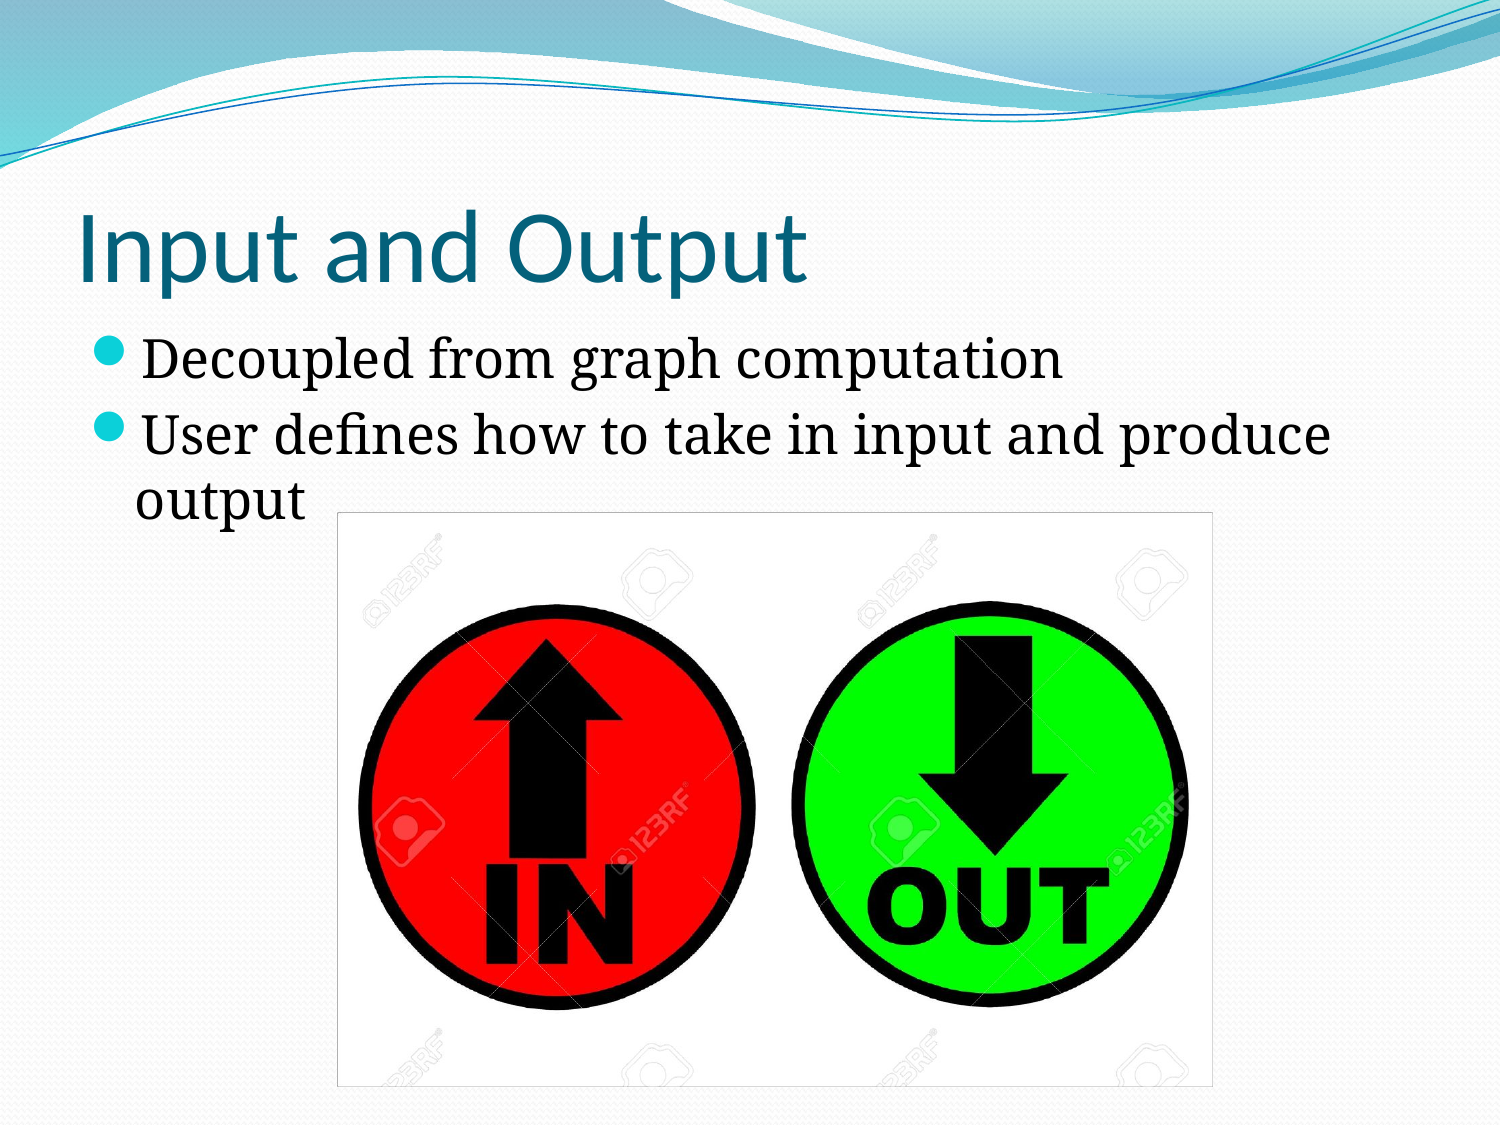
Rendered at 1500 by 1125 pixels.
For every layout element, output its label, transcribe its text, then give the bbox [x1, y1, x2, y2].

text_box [330, 513, 337, 1038]
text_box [1213, 514, 1219, 1038]
picture [337, 512, 1213, 1087]
list Decoupled from graph computation User defines how to take in input and produce output [75, 317, 1425, 1038]
title Input and Output [75, 115, 1425, 303]
